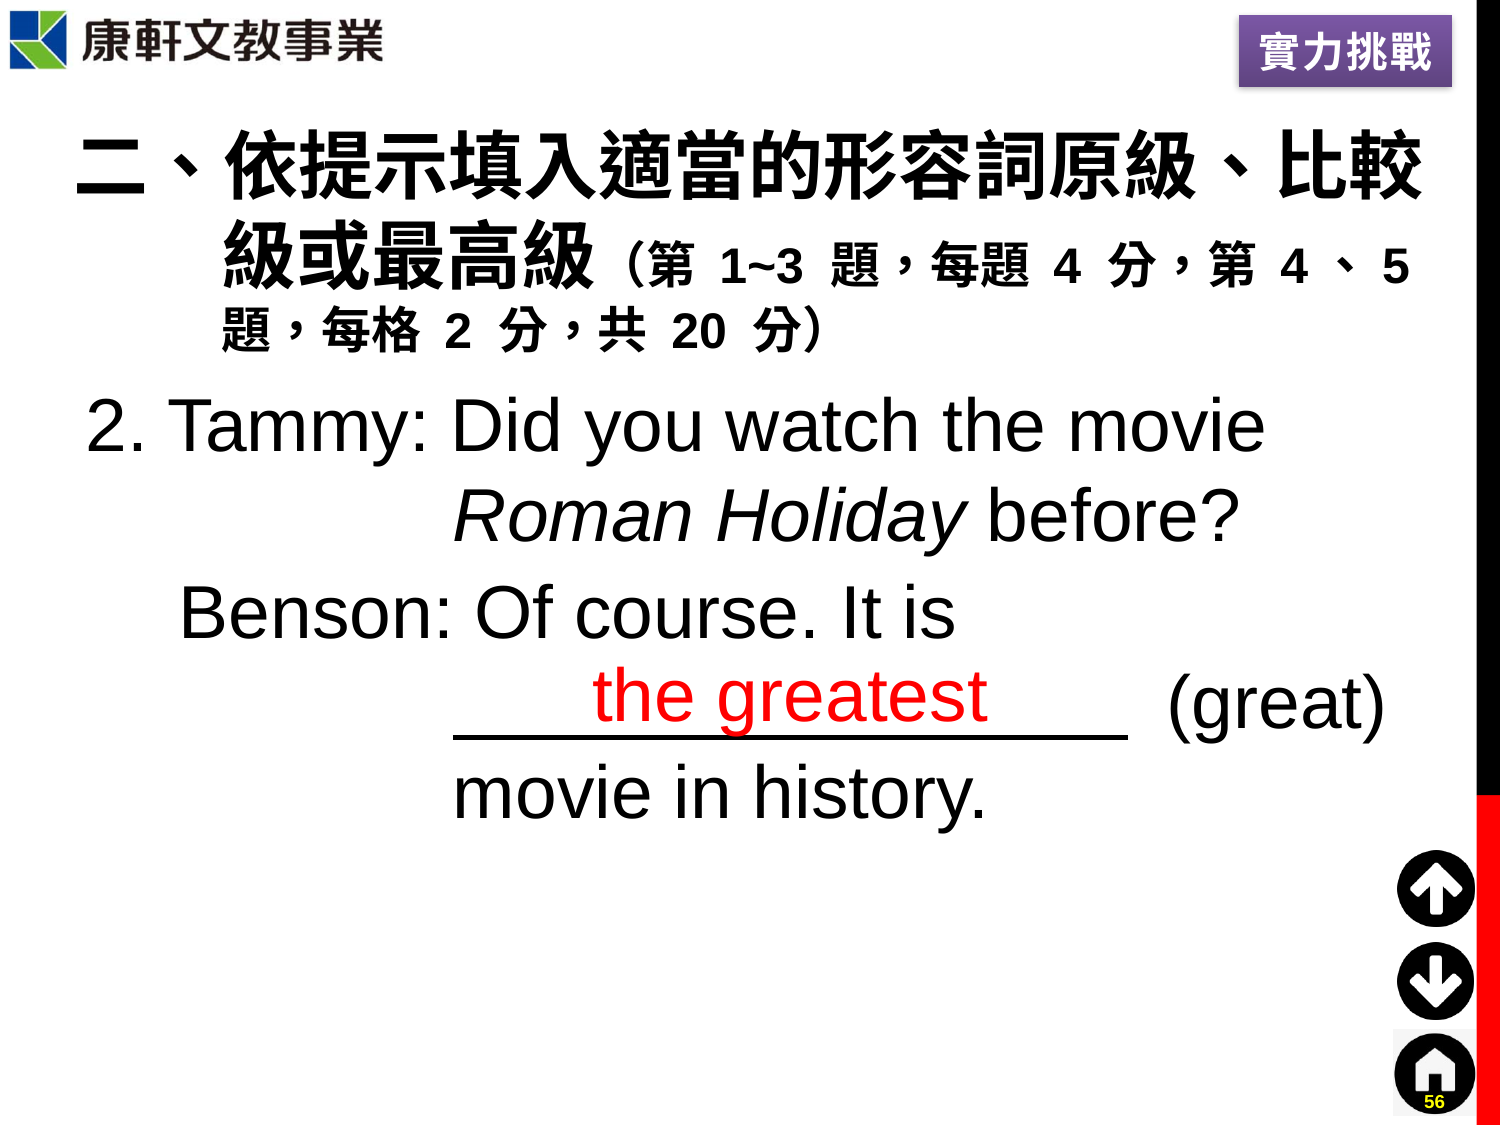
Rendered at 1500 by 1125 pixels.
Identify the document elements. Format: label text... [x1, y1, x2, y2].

picture [1393, 1029, 1476, 1116]
text_box 實力挑戰 [1239, 15, 1452, 87]
picture [1397, 850, 1475, 928]
text_box 二、依提示填入適當的形容詞原級、比較級或最高級（第 1~3 題，每題 4 分，第 4、5 題，每格 2 分，共 20 分） [58, 111, 1452, 367]
picture [8, 9, 387, 70]
text_box 2. Tammy: Did you watch the movie Roman Holiday before? Benson: Of course. It is .(great) movie in history. [71, 368, 1429, 842]
text_box the greatest [455, 629, 1125, 744]
picture [1396, 942, 1475, 1020]
